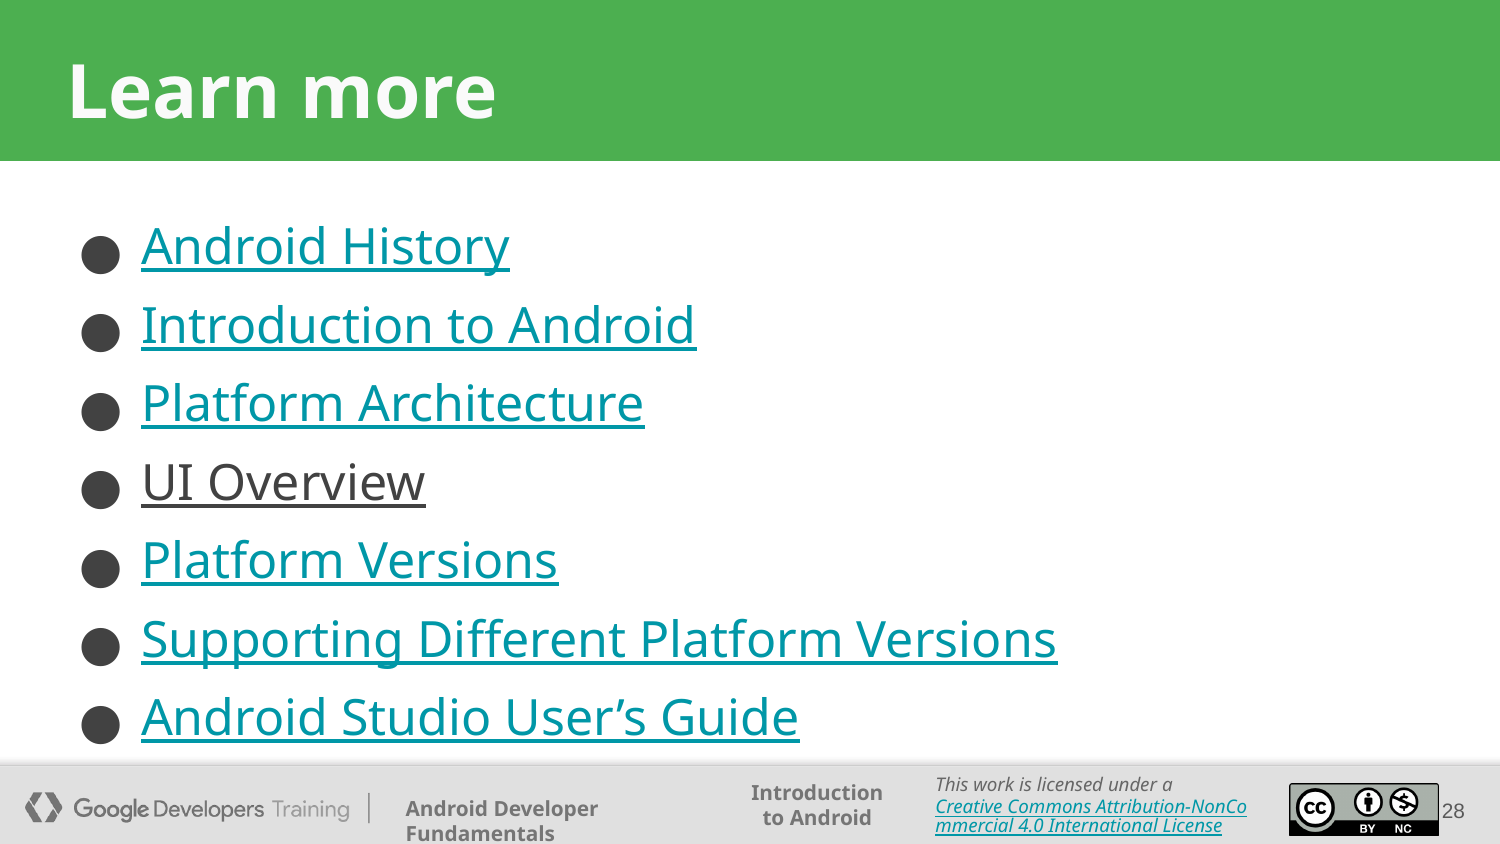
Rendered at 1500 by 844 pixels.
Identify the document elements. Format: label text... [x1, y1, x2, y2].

picture [0, 161, 1500, 844]
title Learn more [51, 28, 1449, 122]
list Android History Introduction to Android Platform Architecture UI Overview Platform Versions Supporting Different Platform Versions Android Studio User’s Guide [51, 189, 1449, 762]
slide_number ‹#› [1389, 777, 1480, 842]
